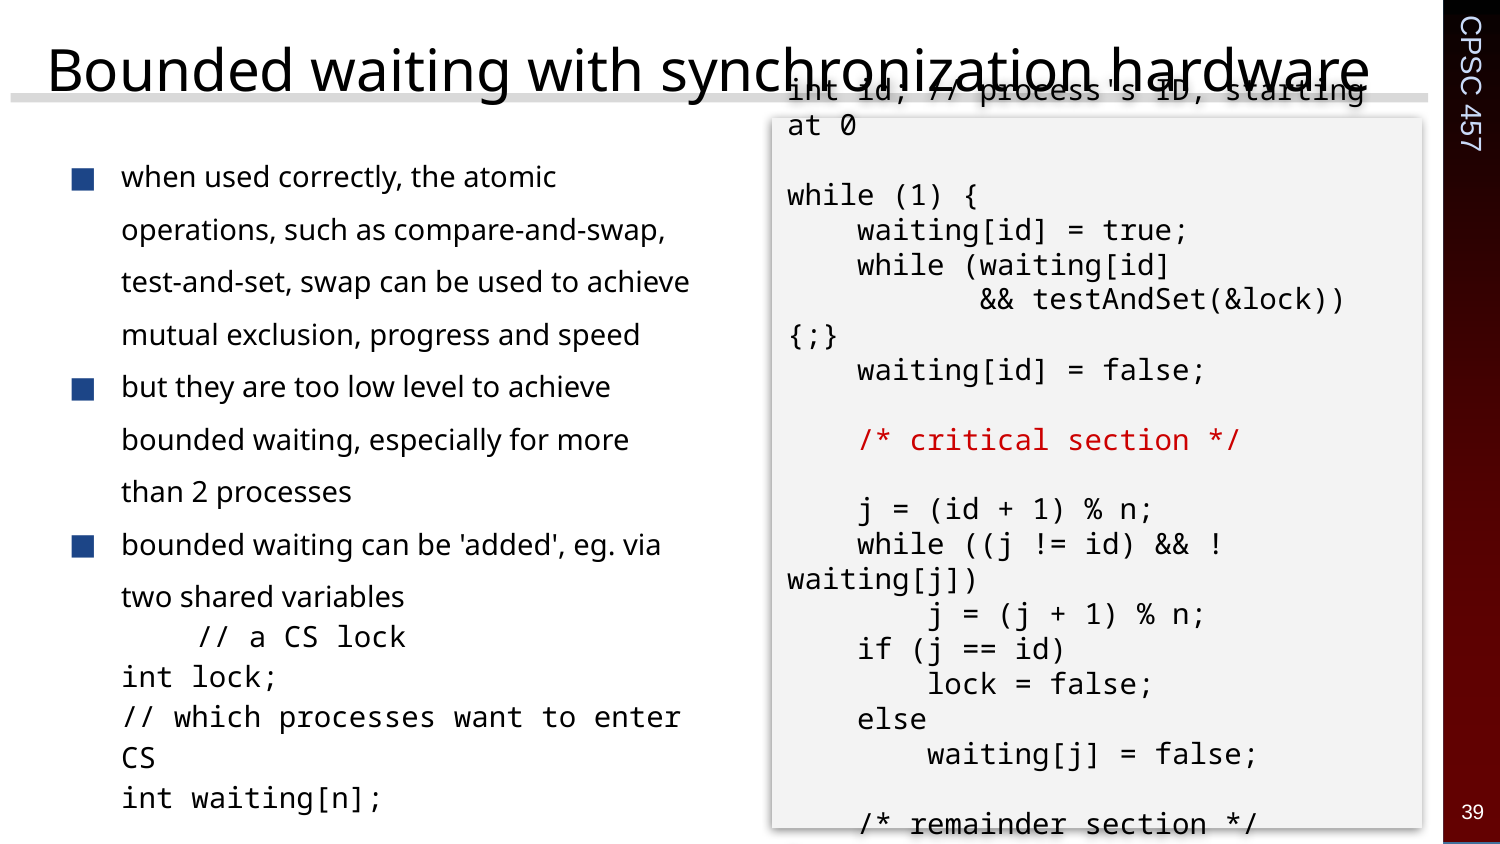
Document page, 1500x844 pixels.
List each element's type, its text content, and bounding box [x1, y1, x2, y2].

picture [1443, 0, 1500, 844]
text_box int id; // process's ID, starting at 0 while (1) { waiting[id] = true; while (waiting[id] && testAndSet(&lock)) {;} waiting[id] = false; /* critical section */ j = (id + 1) % n; while ((j != id) && !waiting[j]) j = (j + 1) % n; if (j == id) lock = false; else waiting[j] = false; /* remainder section */ } [772, 118, 1422, 829]
title Bounded waiting with synchronization hardware [31, 17, 1429, 112]
list when used correctly, the atomic operations, such as compare-and-swap, test-and-set, swap can be used to achieve mutual exclusion, progress and speed but they are too low level to achieve bounded waiting, especially for more than 2 processes bounded waiting can be 'added', eg. via two shared variables // a CS lock int lock; // which processes want to enter CS int waiting[n]; [31, 118, 710, 838]
